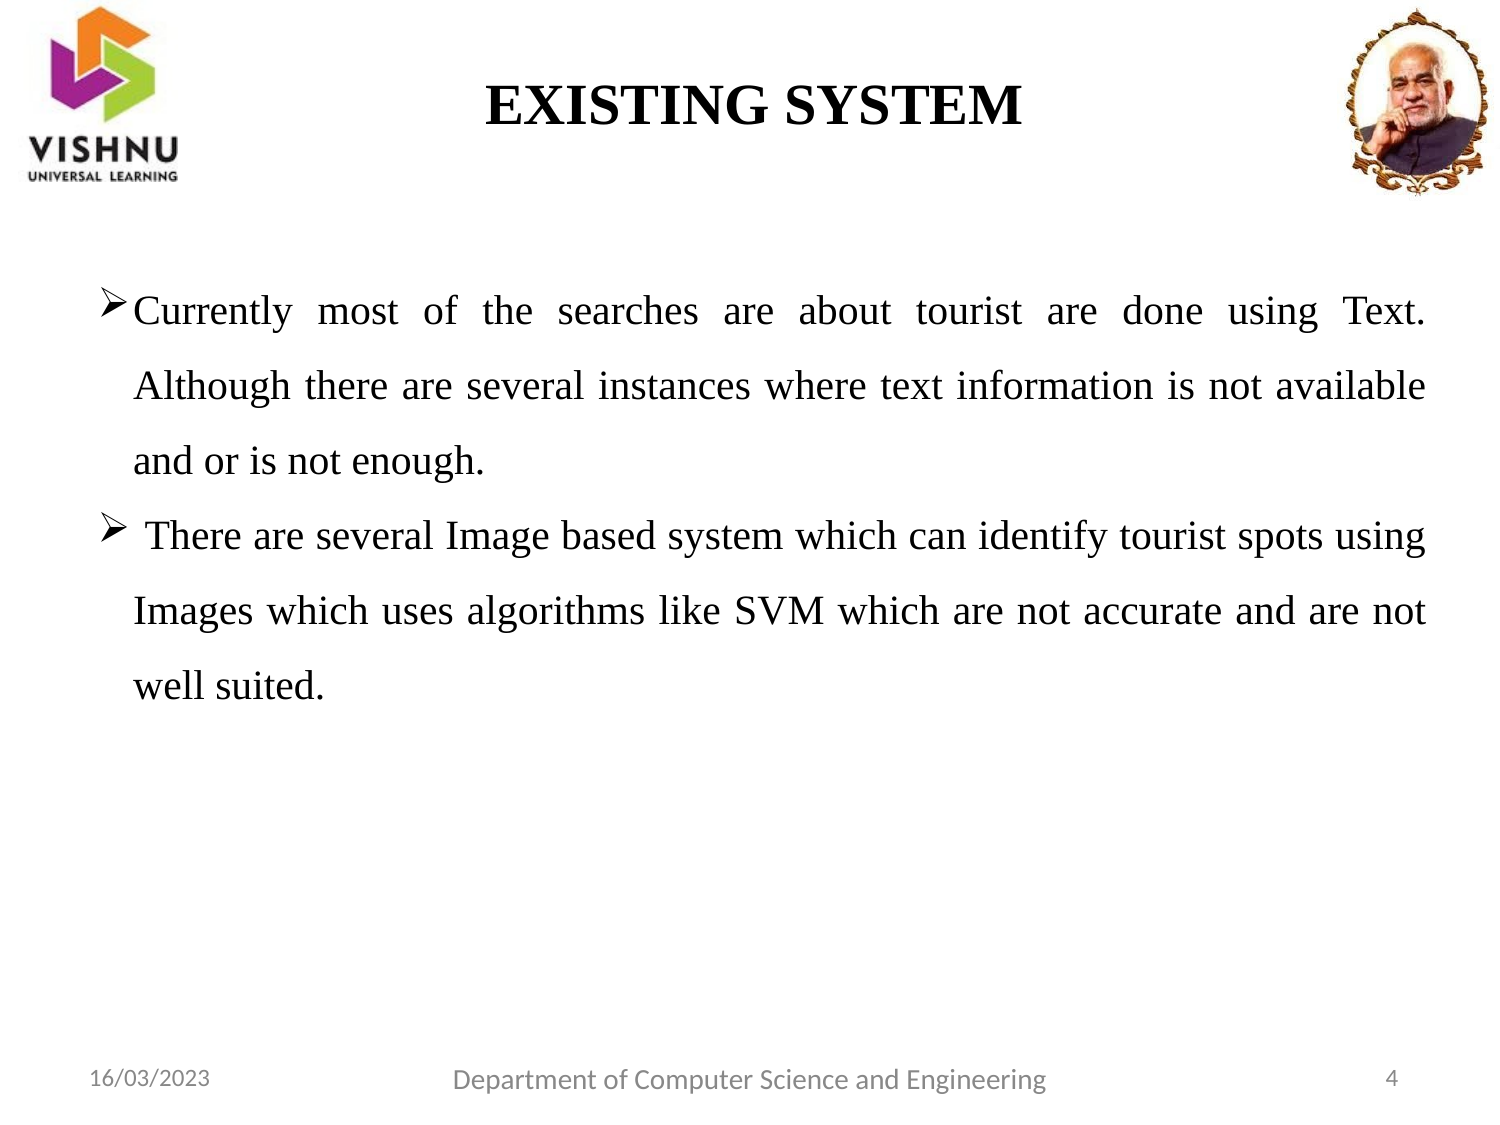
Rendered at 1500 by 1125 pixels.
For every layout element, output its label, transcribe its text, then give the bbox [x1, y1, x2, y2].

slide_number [86, 1060, 224, 1125]
text_box Currently most of the searches are about tourist are done using Text. Although there are several instances where text information is not available and or is not enough. There are several Image based system which can identify tourist spots using Images which uses algorithms like SVM which are not accurate and are not well suited. [82, 242, 1443, 798]
title EXISTING SYSTEM [454, 64, 1046, 242]
picture [1337, 0, 1500, 202]
footer Department of Computer Science and Engineering [326, 1060, 1174, 1125]
slide_number 4 [1379, 1060, 1418, 1125]
picture [18, 0, 178, 182]
